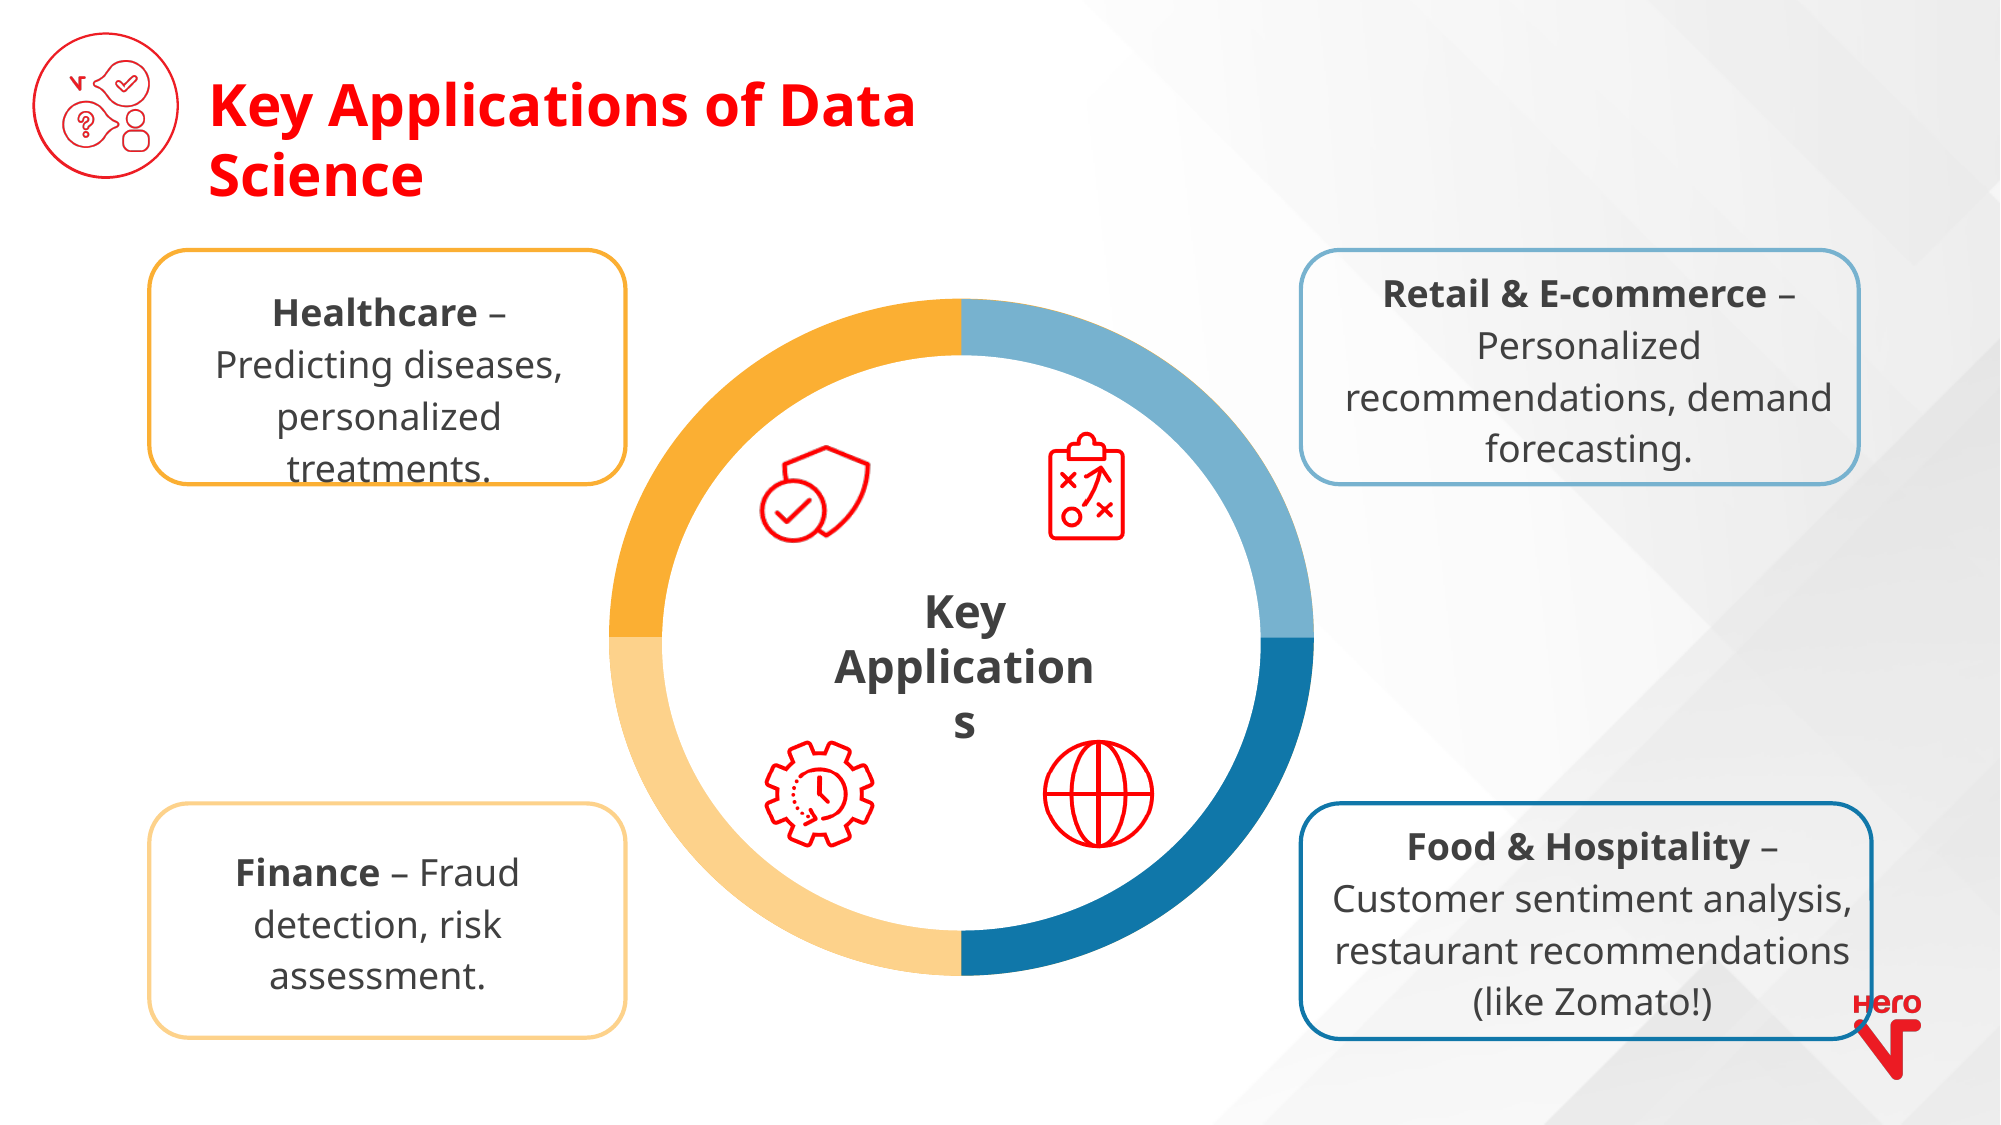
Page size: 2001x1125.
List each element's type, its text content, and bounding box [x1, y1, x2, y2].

picture [61, 59, 150, 152]
text_box Key Applications of Data Science [193, 53, 1164, 224]
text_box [149, 248, 1872, 1041]
text_box [32, 32, 179, 179]
picture [1854, 995, 1921, 1080]
